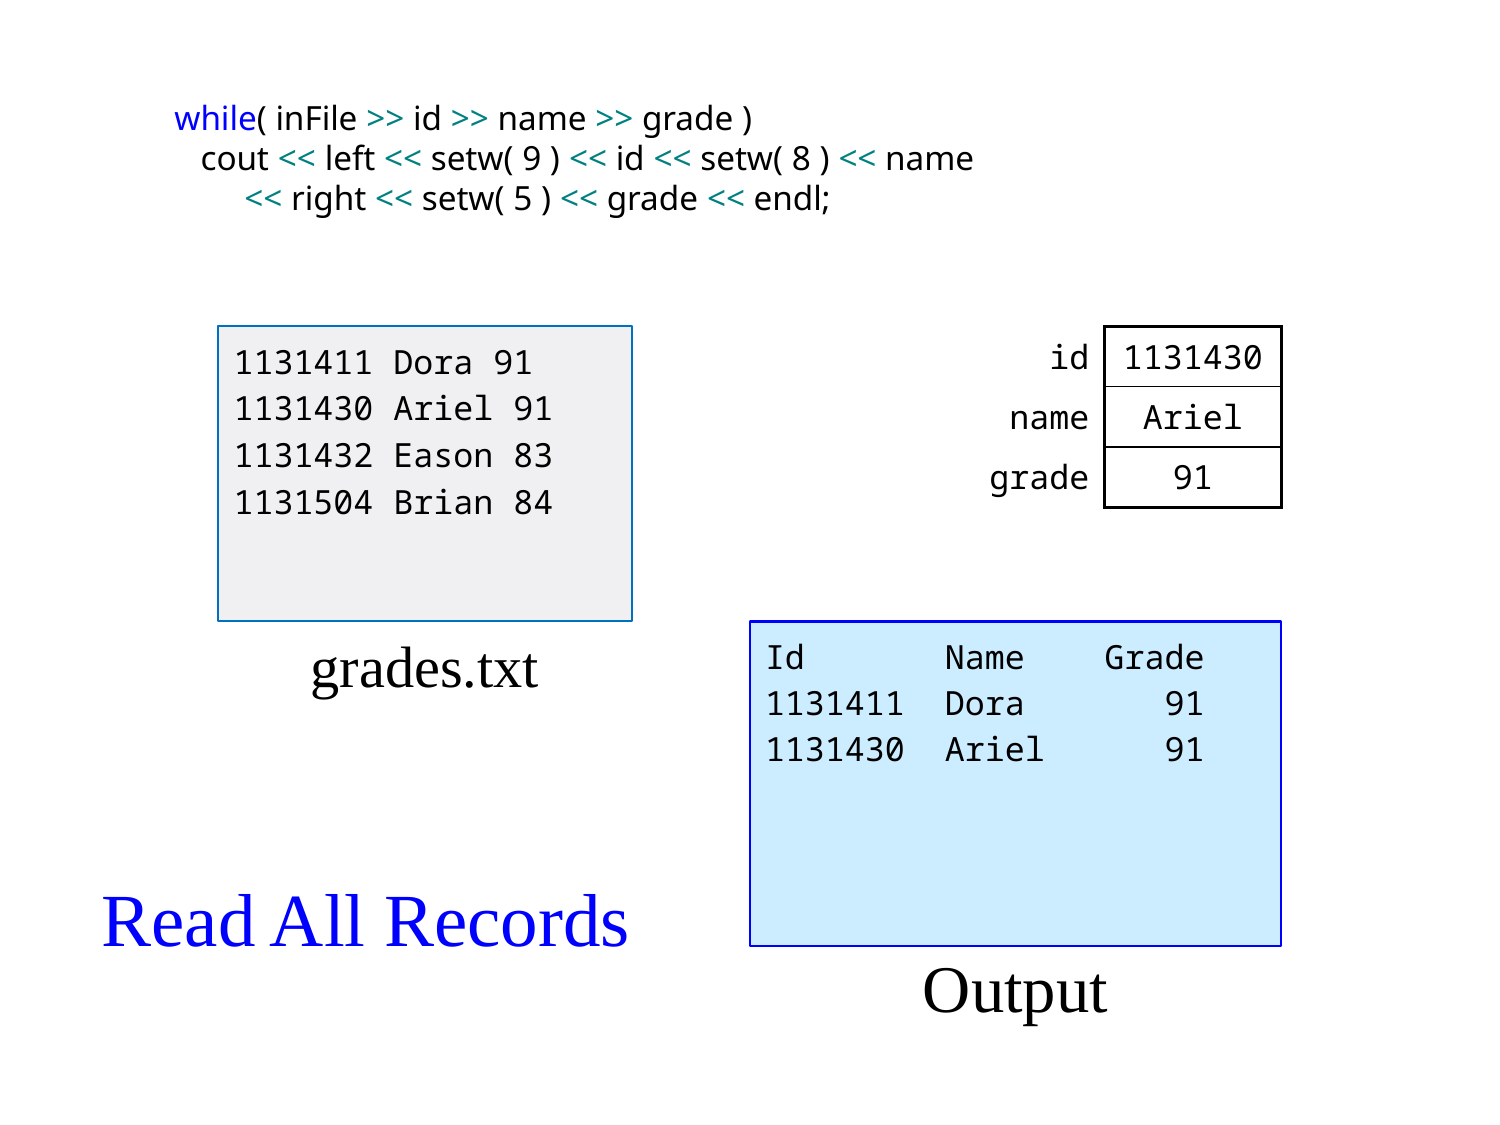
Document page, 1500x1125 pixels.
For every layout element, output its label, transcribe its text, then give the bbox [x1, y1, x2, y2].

text_box grades.txt [277, 621, 573, 711]
list while( inFile >> id >> name >> grade ) cout << left << setw( 9 ) << id << setw( 8 ) << name << right << setw( 5 ) << grade << endl; [159, 89, 1341, 238]
table_cell 91 [1106, 448, 1280, 506]
table_cell Ariel [1106, 387, 1280, 446]
title Read All Records [70, 827, 662, 1006]
table_header 1131430 [1106, 328, 1280, 386]
table_cell name [957, 387, 1103, 447]
text_box Id Name Grade 1131411 Dora 91 1131430 Ariel 91 [749, 621, 1282, 947]
text_box 1131411 Dora 91 1131430 Ariel 91 1131432 Eason 83 1131504 Brian 84 [218, 326, 632, 622]
text_box Output [868, 946, 1164, 1035]
table_header id [957, 326, 1103, 387]
table_cell grade [957, 447, 1103, 507]
